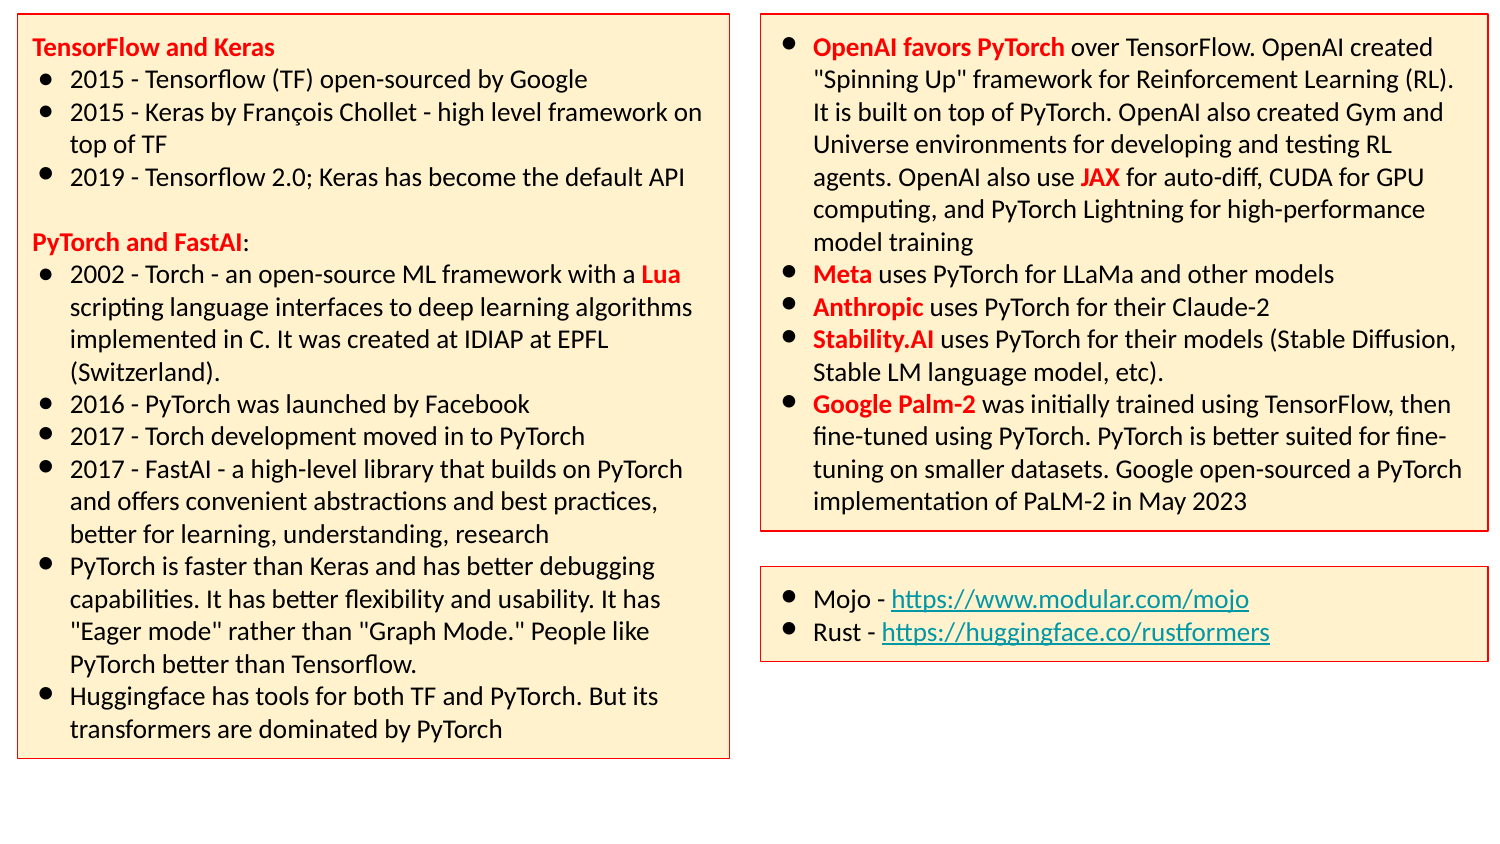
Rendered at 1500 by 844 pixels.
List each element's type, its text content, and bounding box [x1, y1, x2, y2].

text_box Mojo - https://www.modular.com/mojo Rust - https://huggingface.co/rustformers [760, 566, 1488, 662]
text_box TensorFlow and Keras 2015 - Tensorflow (TF) open-sourced by Google 2015 - Keras by François Chollet - high level framework on top of TF 2019 - Tensorflow 2.0; Keras has become the default API PyTorch and FastAI: 2002 - Torch - an open-source ML framework with a Lua scripting language interfaces to deep learning algorithms implemented in C. It was created at IDIAP at EPFL (Switzerland). 2016 - PyTorch was launched by Facebook 2017 - Torch development moved in to PyTorch 2017 - FastAI - a high-level library that builds on PyTorch and offers convenient abstractions and best practices, better for learning, understanding, research PyTorch is faster than Keras and has better debugging capabilities. It has better flexibility and usability. It has "Eager mode" rather than "Graph Mode." People like PyTorch better than Tensorflow. Huggingface has tools for both TF and PyTorch. But its transformers are dominated by PyTorch [17, 14, 730, 759]
text_box OpenAI favors PyTorch over TensorFlow. OpenAI created "Spinning Up" framework for Reinforcement Learning (RL). It is built on top of PyTorch. OpenAI also created Gym and Universe environments for developing and testing RL agents. OpenAI also use JAX for auto-diff, CUDA for GPU computing, and PyTorch Lightning for high-performance model training Meta uses PyTorch for LLaMa and other models Anthropic uses PyTorch for their Claude-2 Stability.AI uses PyTorch for their models (Stable Diffusion, Stable LM language model, etc). Google Palm-2 was initially trained using TensorFlow, then fine-tuned using PyTorch. PyTorch is better suited for fine-tuning on smaller datasets. Google open-sourced a PyTorch implementation of PaLM-2 in May 2023 [760, 14, 1488, 532]
